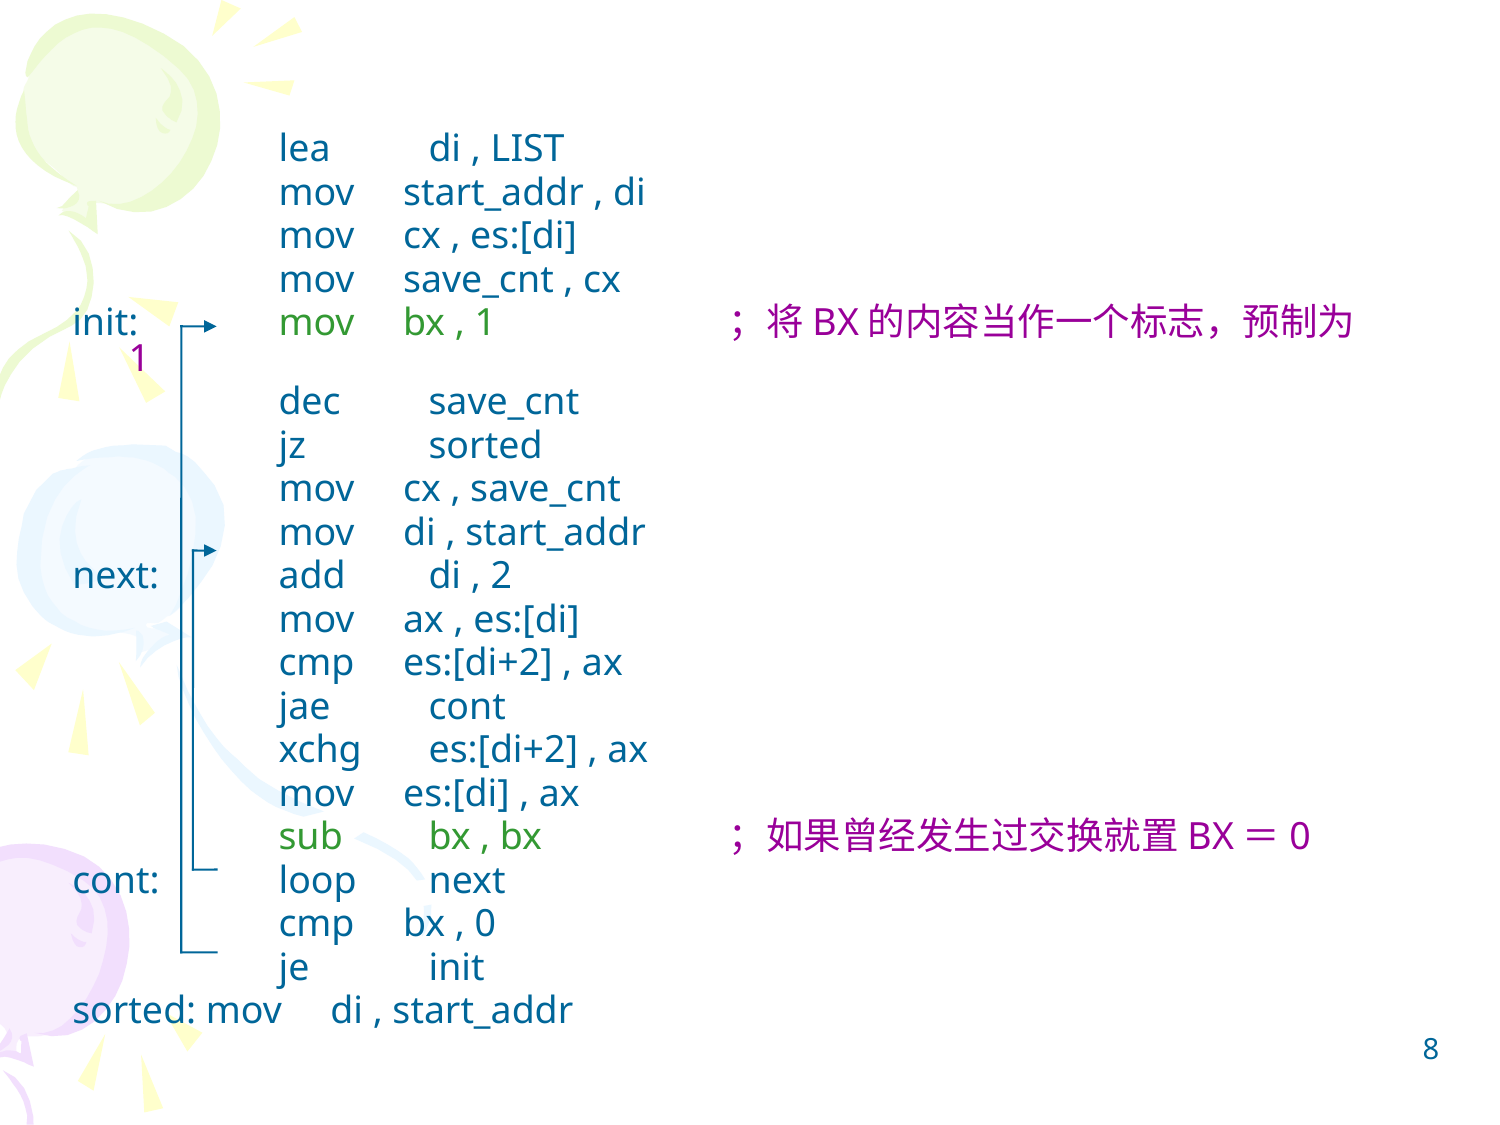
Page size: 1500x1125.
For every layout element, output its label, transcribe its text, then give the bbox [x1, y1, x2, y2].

text_box [181, 320, 217, 333]
list lea di , LIST mov start_addr , di mov cx , es:[di] mov save_cnt , cx init: mov bx , 1 ；将BX的内容当作一个标志，预制为1 dec save_cnt jz sorted mov cx , save_cnt mov di , start_addr next: add di , 2 mov ax , es:[di] cmp es:[di+2] , ax jae cont xchg es:[di+2] , ax mov es:[di] , ax sub bx , bx ；如果曾经发生过交换就置BX＝0 cont: loop next cmp bx , 0 je init sorted: mov di , start_addr [57, 125, 1375, 1066]
text_box [192, 544, 217, 557]
slide_number 8 [1104, 1022, 1455, 1099]
